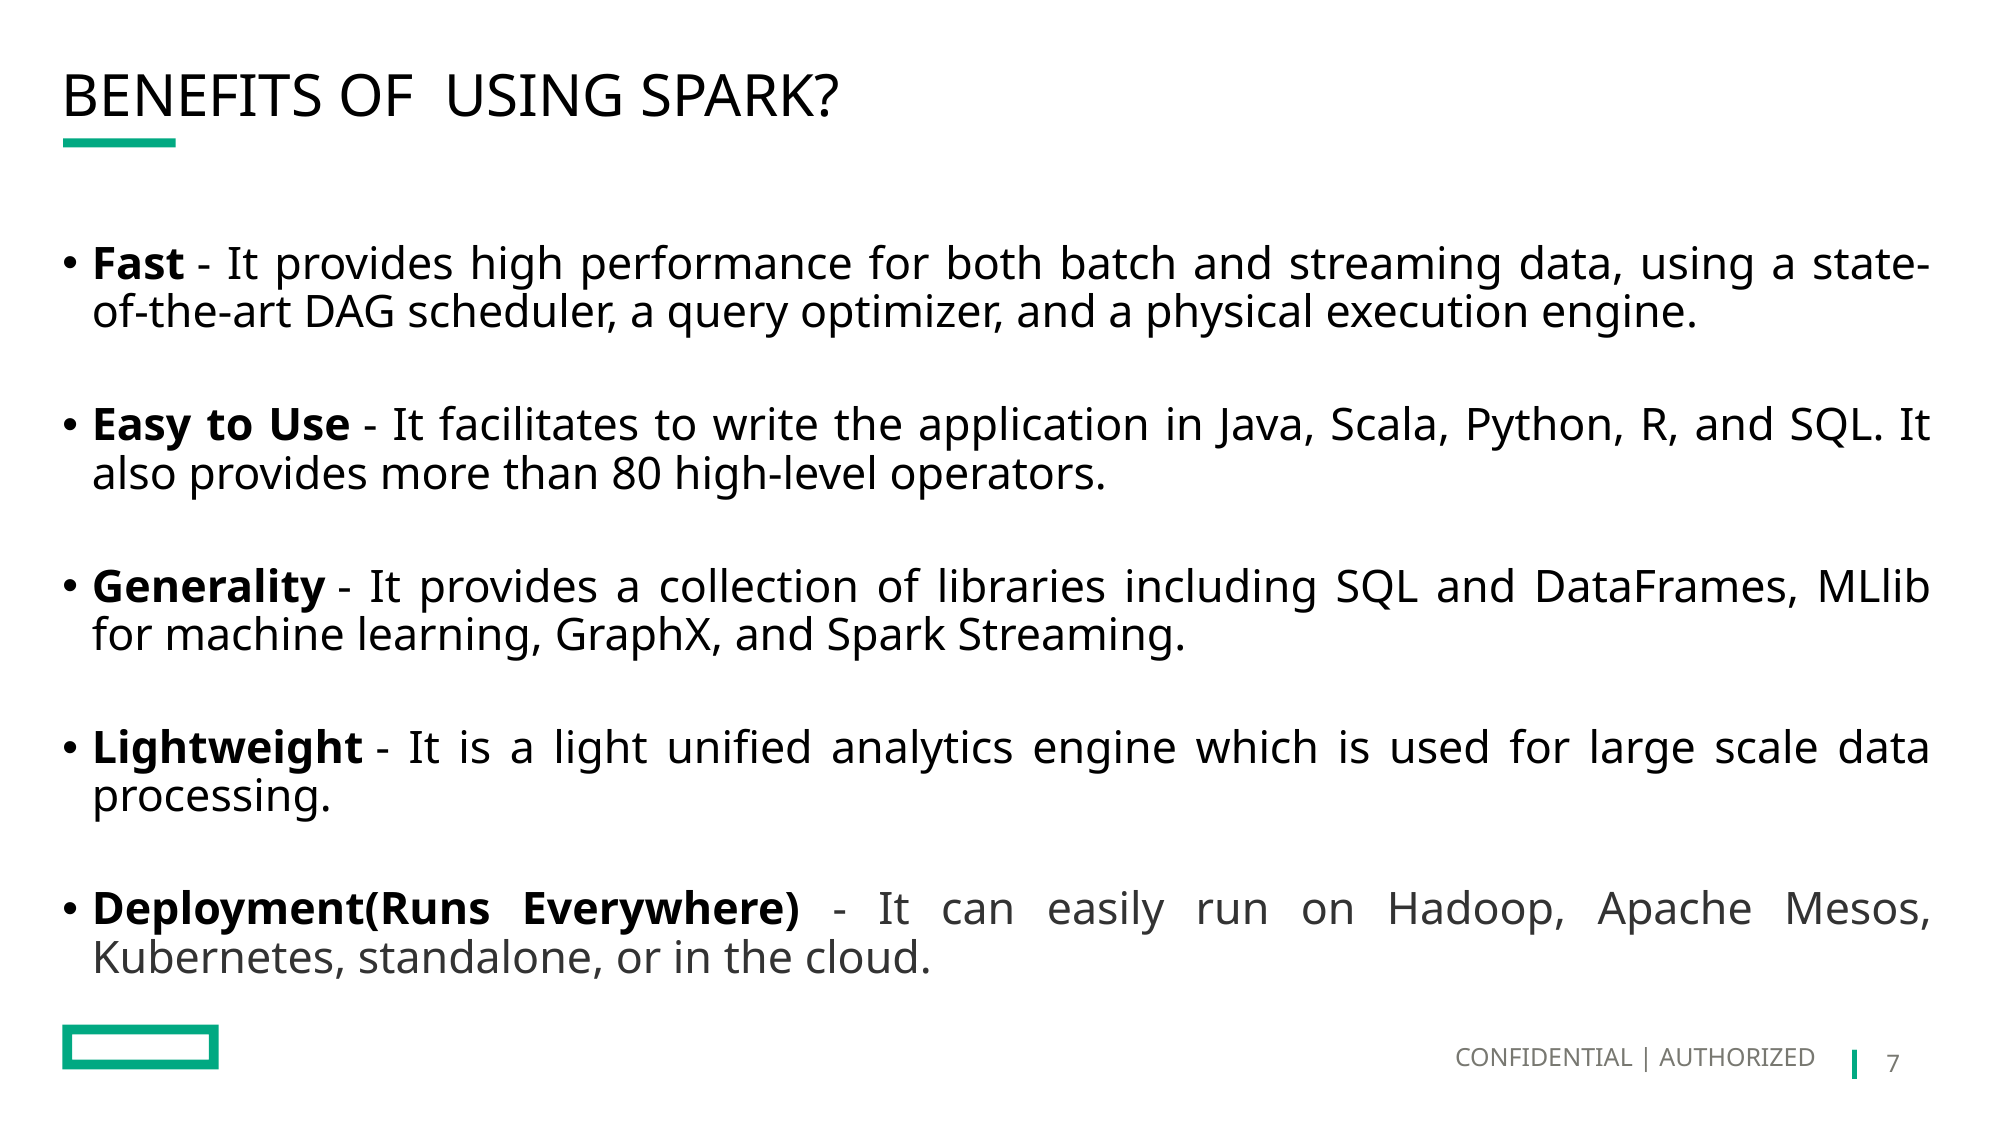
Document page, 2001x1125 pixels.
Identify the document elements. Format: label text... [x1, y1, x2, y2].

list Fast - It provides high performance for both batch and streaming data, using a state-of-the-art DAG scheduler, a query optimizer, and a physical execution engine. Easy to Use - It facilitates to write the application in Java, Scala, Python, R, and SQL. It also provides more than 80 high-level operators. Generality - It provides a collection of libraries including SQL and DataFrames, MLlib for machine learning, GraphX, and Spark Streaming. Lightweight - It is a light unified analytics engine which is used for large scale data processing. Deployment(Runs Everywhere) - It can easily run on Hadoop, Apache Mesos, Kubernetes, standalone, or in the cloud. [58, 159, 1938, 1005]
title Benefits of Using Spark? [42, 60, 1938, 135]
footer CONFIDENTIAL | AUTHORIZED [610, 1005, 1838, 1073]
slide_number 7 [1837, 1033, 1950, 1094]
picture [1852, 1043, 1857, 1079]
